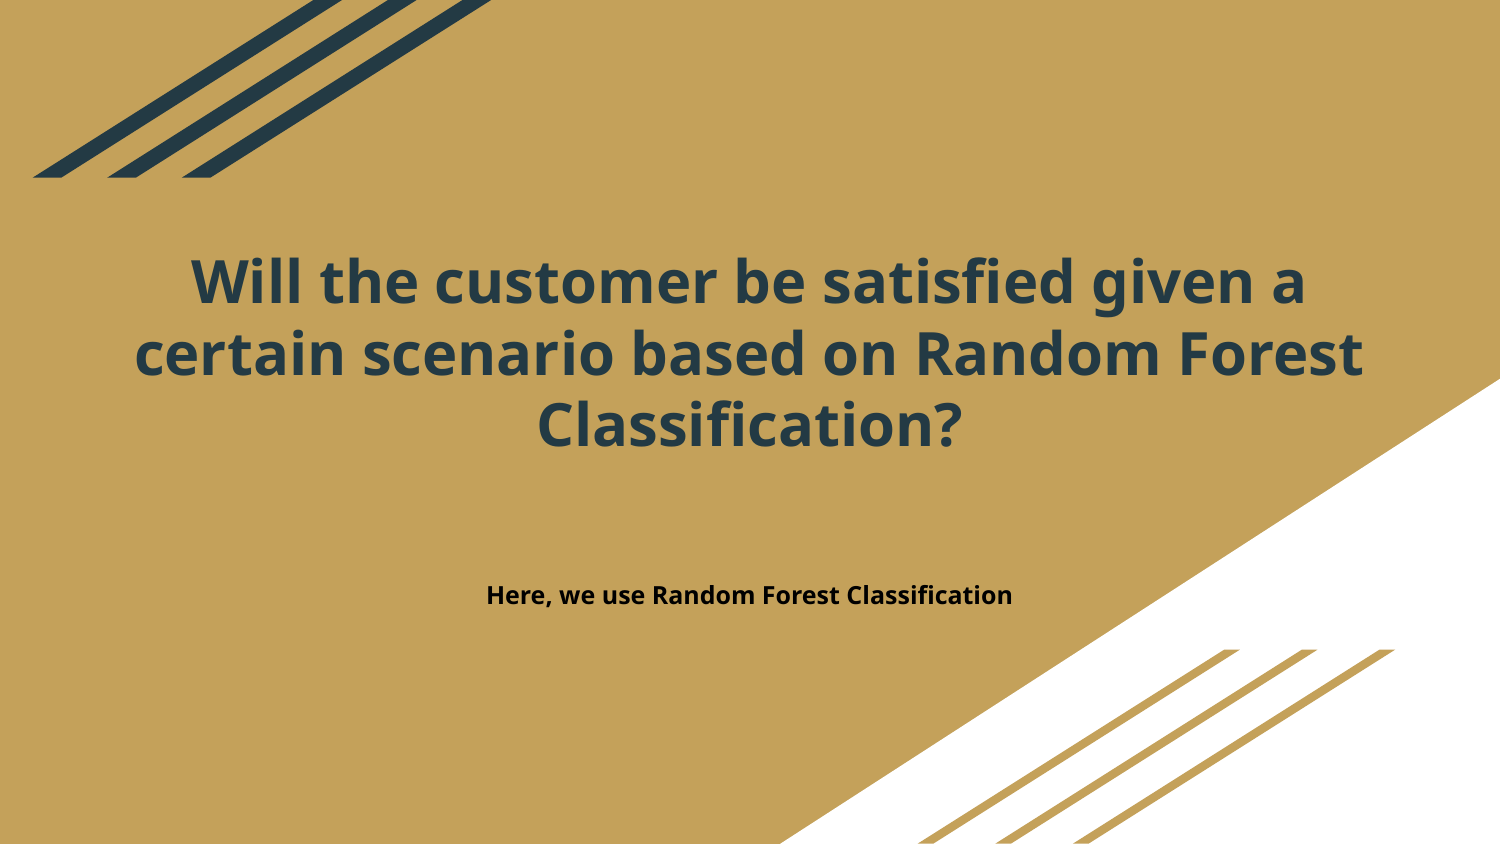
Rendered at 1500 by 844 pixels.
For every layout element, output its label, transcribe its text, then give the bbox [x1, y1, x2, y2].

text_box Here, we use Random Forest Classification [398, 564, 1102, 625]
title Will the customer be satisfied given a certain scenario based on Random Forest Classification? [73, 227, 1427, 475]
